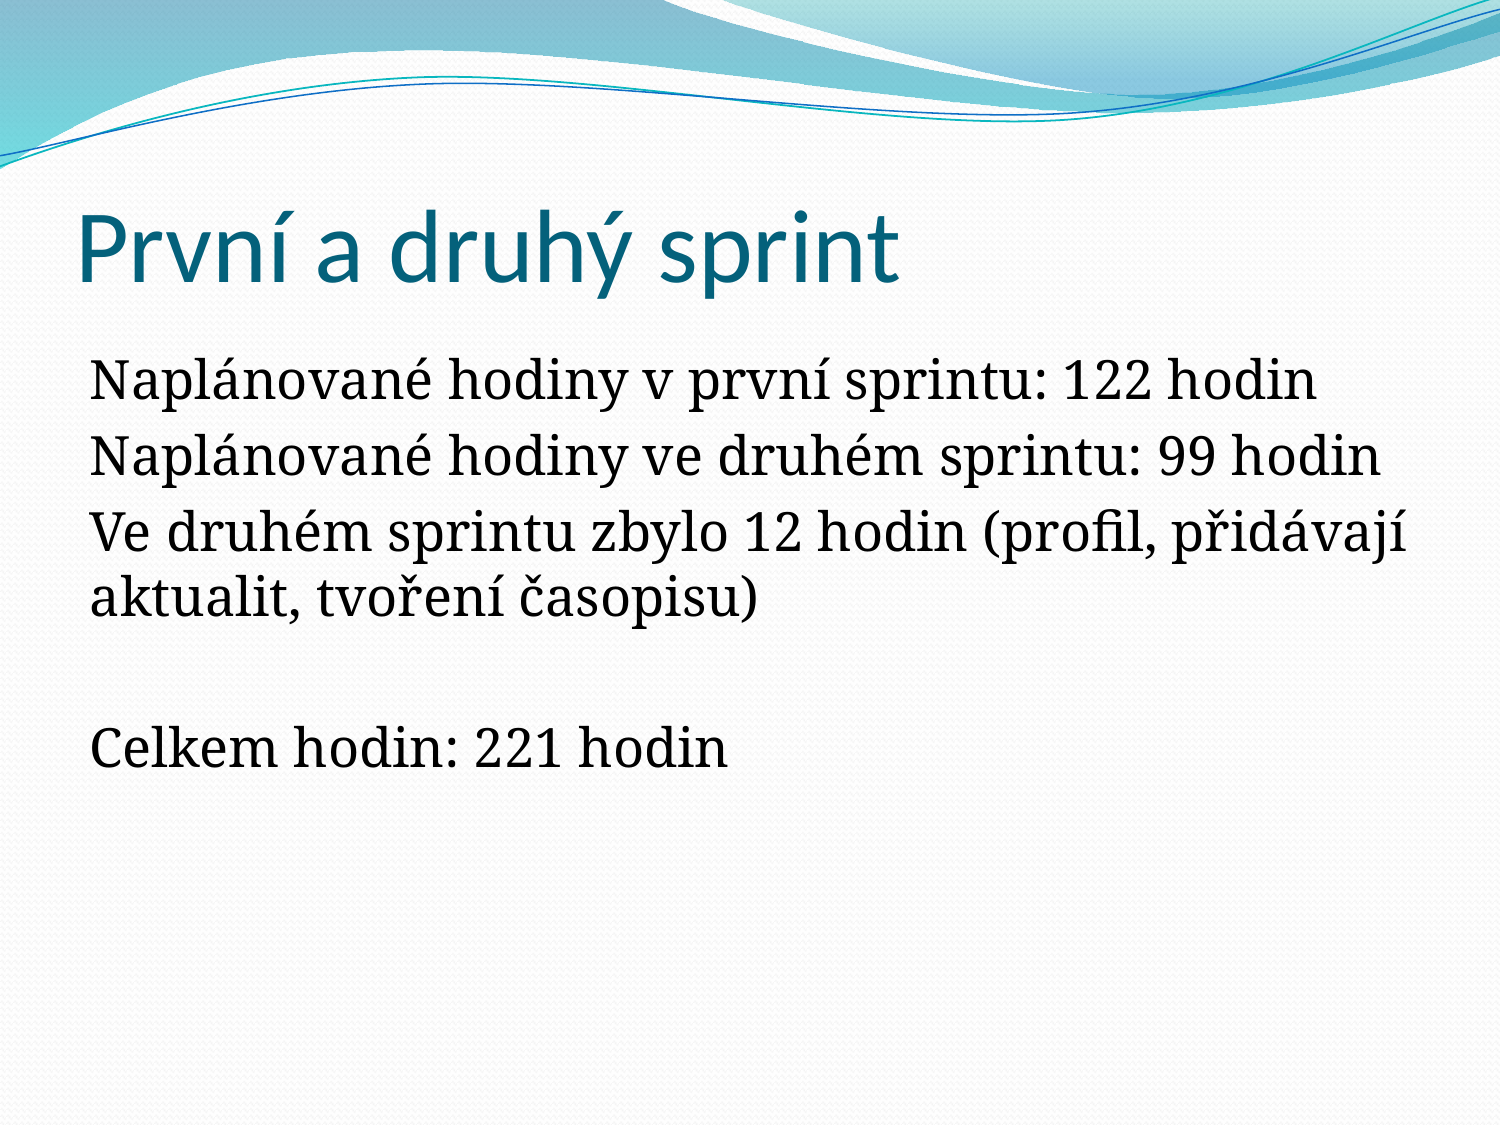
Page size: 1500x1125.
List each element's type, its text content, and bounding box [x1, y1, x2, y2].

list Naplánované hodiny v první sprintu: 122 hodin Naplánované hodiny ve druhém sprintu: 99 hodin Ve druhém sprintu zbylo 12 hodin (profil, přidávají aktualit, tvoření časopisu) Celkem hodin: 221 hodin [75, 338, 1425, 1038]
title První a druhý sprint [75, 115, 1425, 303]
